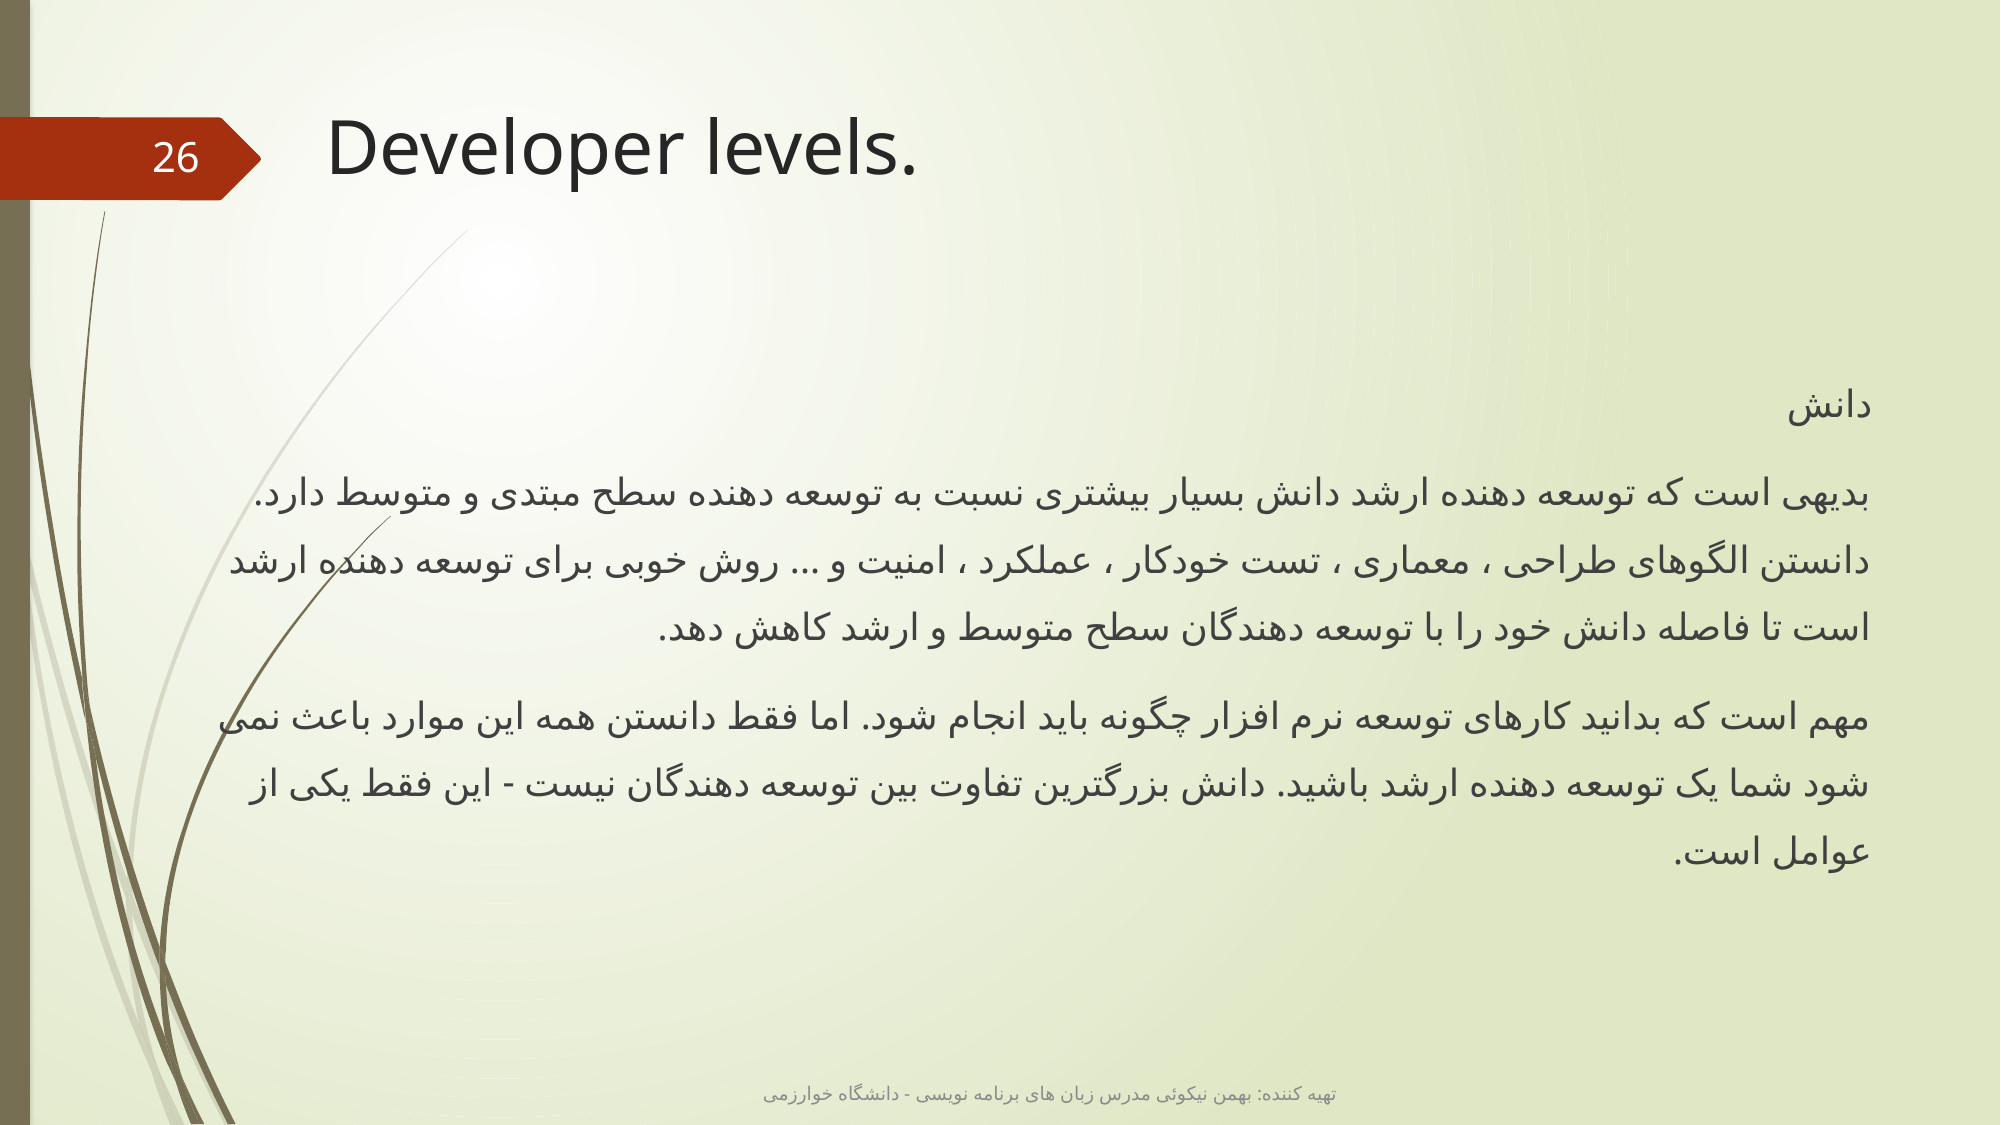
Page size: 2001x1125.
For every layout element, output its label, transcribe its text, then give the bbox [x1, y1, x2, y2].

footer تهیه کننده: بهمن نیکوئی مدرس زبان های برنامه نویسی - دانشگاه خوارزمی [424, 1064, 1675, 1124]
slide_number 26 [87, 129, 216, 190]
title Developer levels. [310, 92, 1773, 303]
list دانش بدیهی است که توسعه دهنده ارشد دانش بسیار بیشتری نسبت به توسعه دهنده سطح مبتدی و متوسط ​​دارد. دانستن الگوهای طراحی ، معماری ، تست خودکار ، عملکرد ، امنیت و ... روش خوبی برای توسعه دهنده ارشد است تا فاصله دانش خود را با توسعه دهندگان سطح متوسط ​​و ارشد کاهش دهد. مهم است که بدانید کارهای توسعه نرم افزار چگونه باید انجام شود. اما فقط دانستن همه این موارد باعث نمی شود شما یک توسعه دهنده ارشد باشید. دانش بزرگترین تفاوت بین توسعه دهندگان نیست - این فقط یکی از عوامل است. [182, 350, 1888, 970]
